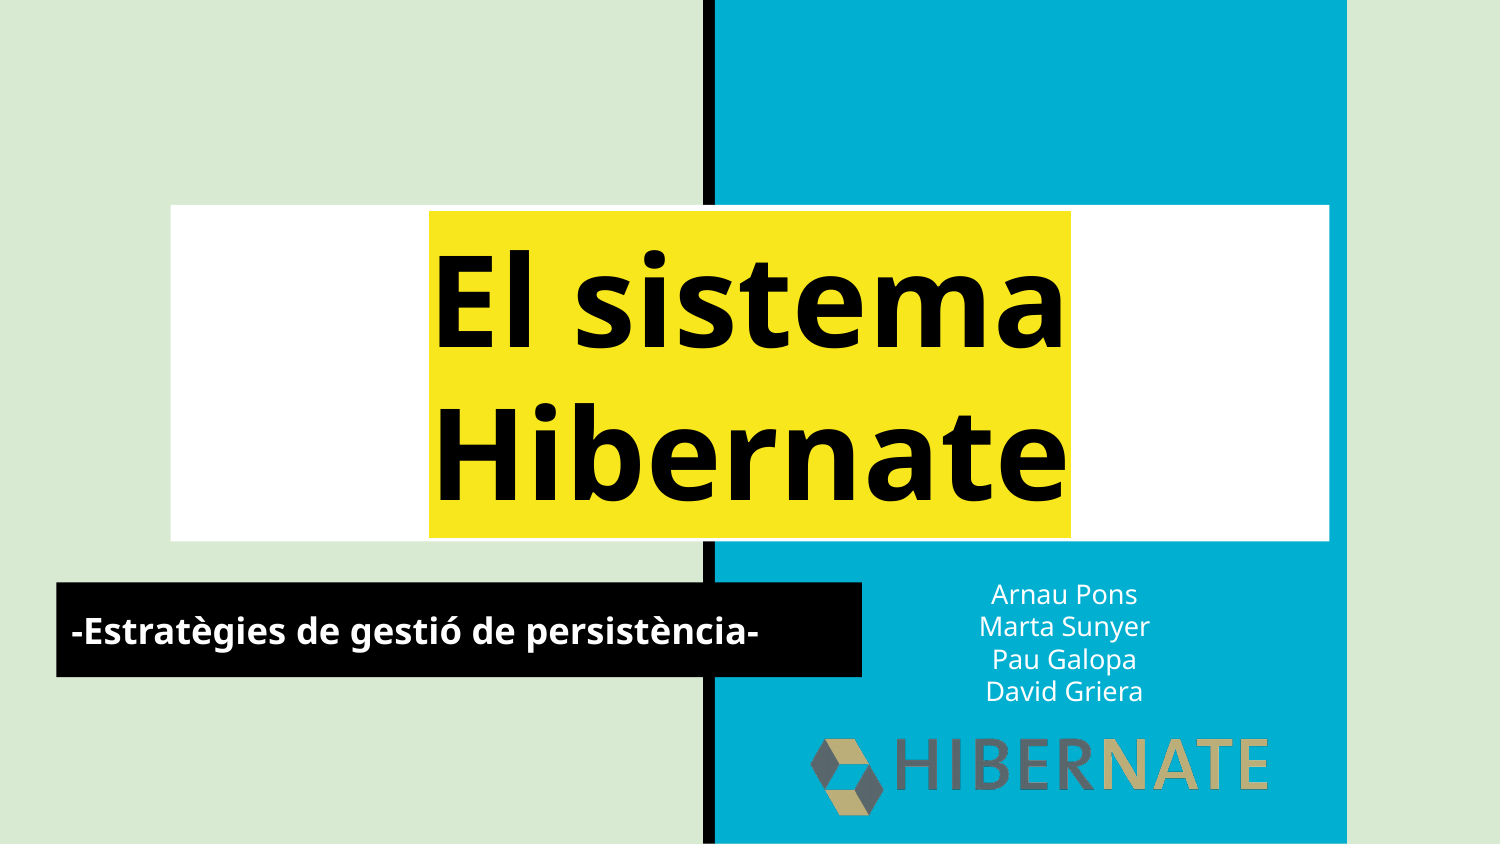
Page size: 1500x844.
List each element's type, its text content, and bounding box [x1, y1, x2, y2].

subtitle -Estratègies de gestió de persistència- [56, 582, 862, 678]
text_box Arnau Pons Marta Sunyer Pau Galopa David Griera [809, 562, 1320, 657]
title El sistema Hibernate [170, 204, 1330, 542]
picture [787, 693, 1290, 834]
